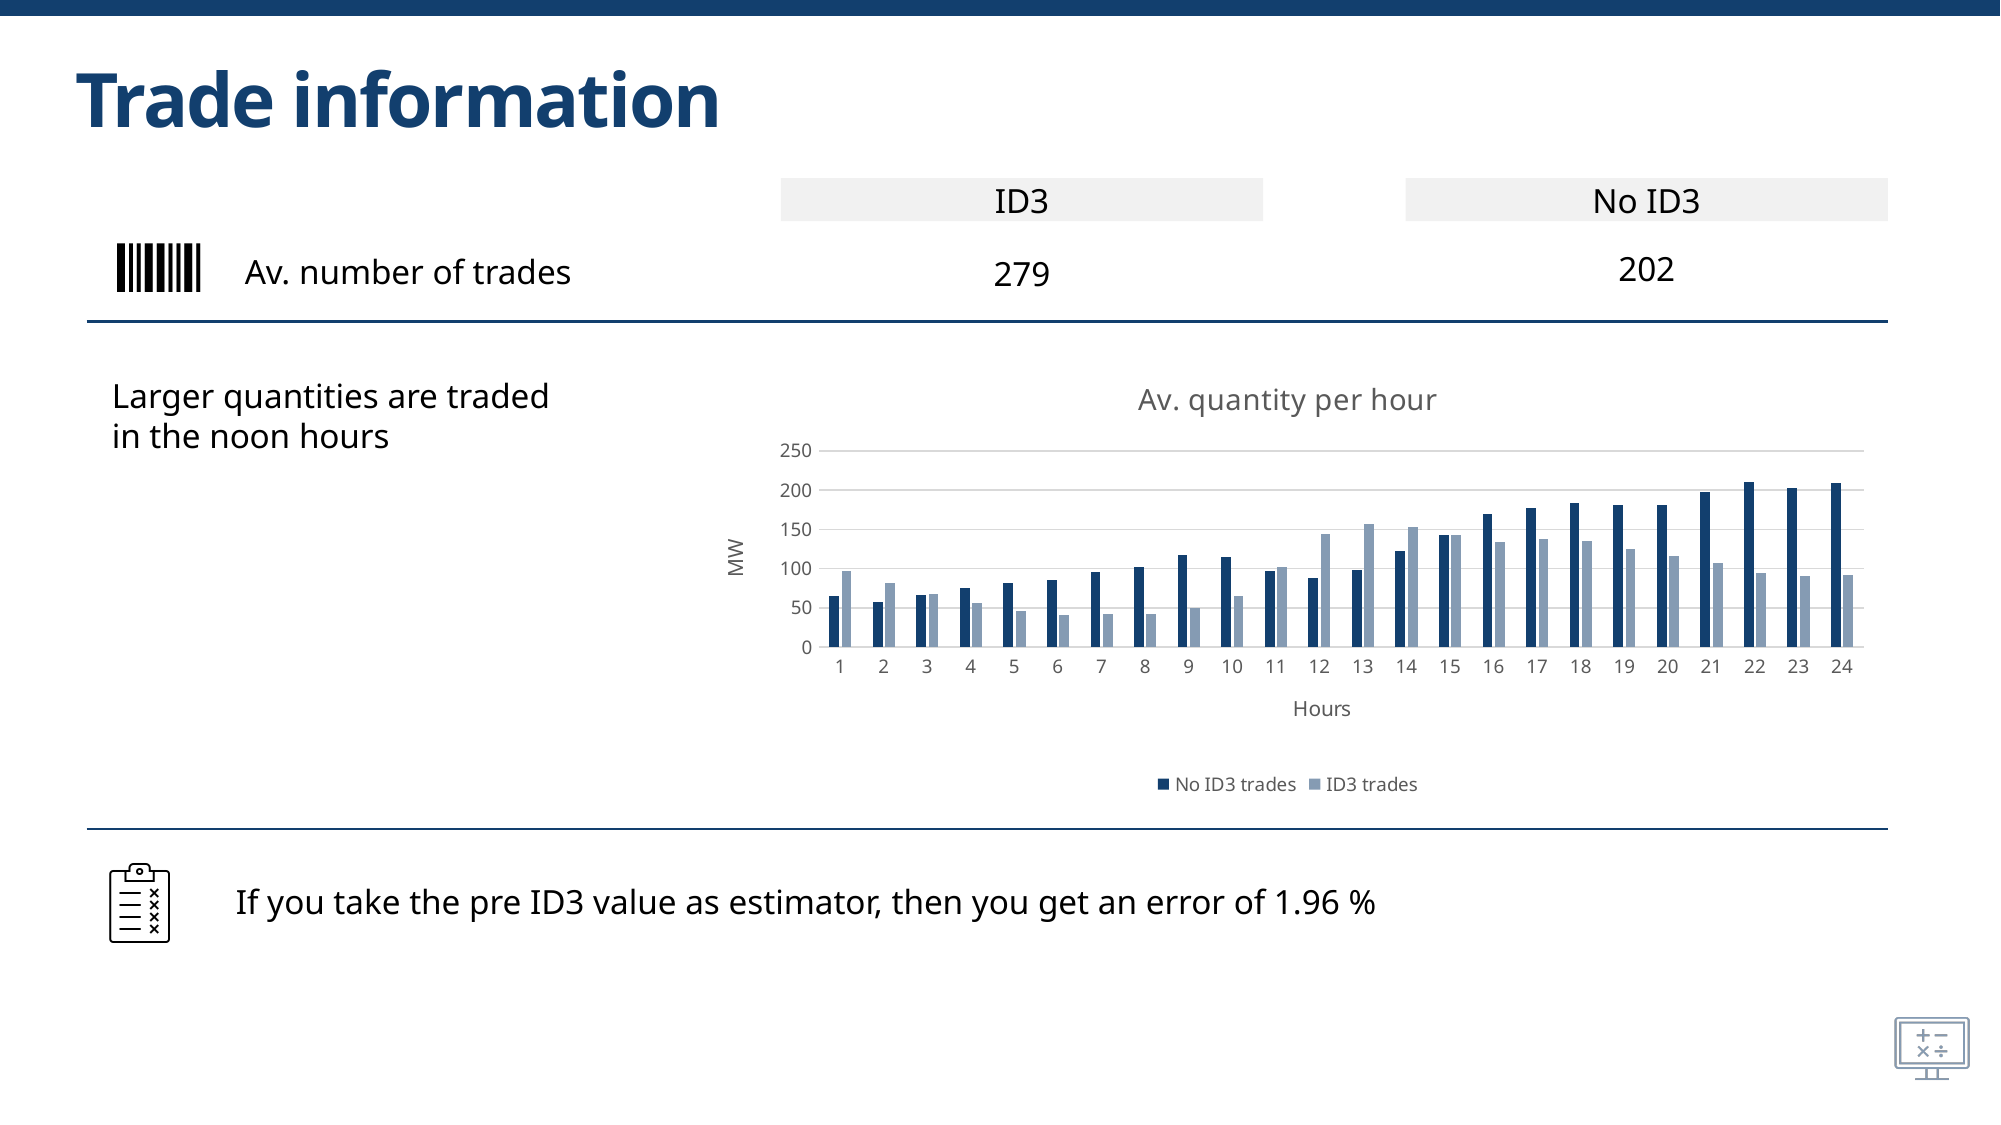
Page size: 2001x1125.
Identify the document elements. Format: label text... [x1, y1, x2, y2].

picture [1887, 1003, 1977, 1092]
picture [111, 219, 206, 316]
title Trade information [75, 52, 1925, 148]
picture [91, 855, 188, 951]
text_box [86, 178, 1888, 925]
